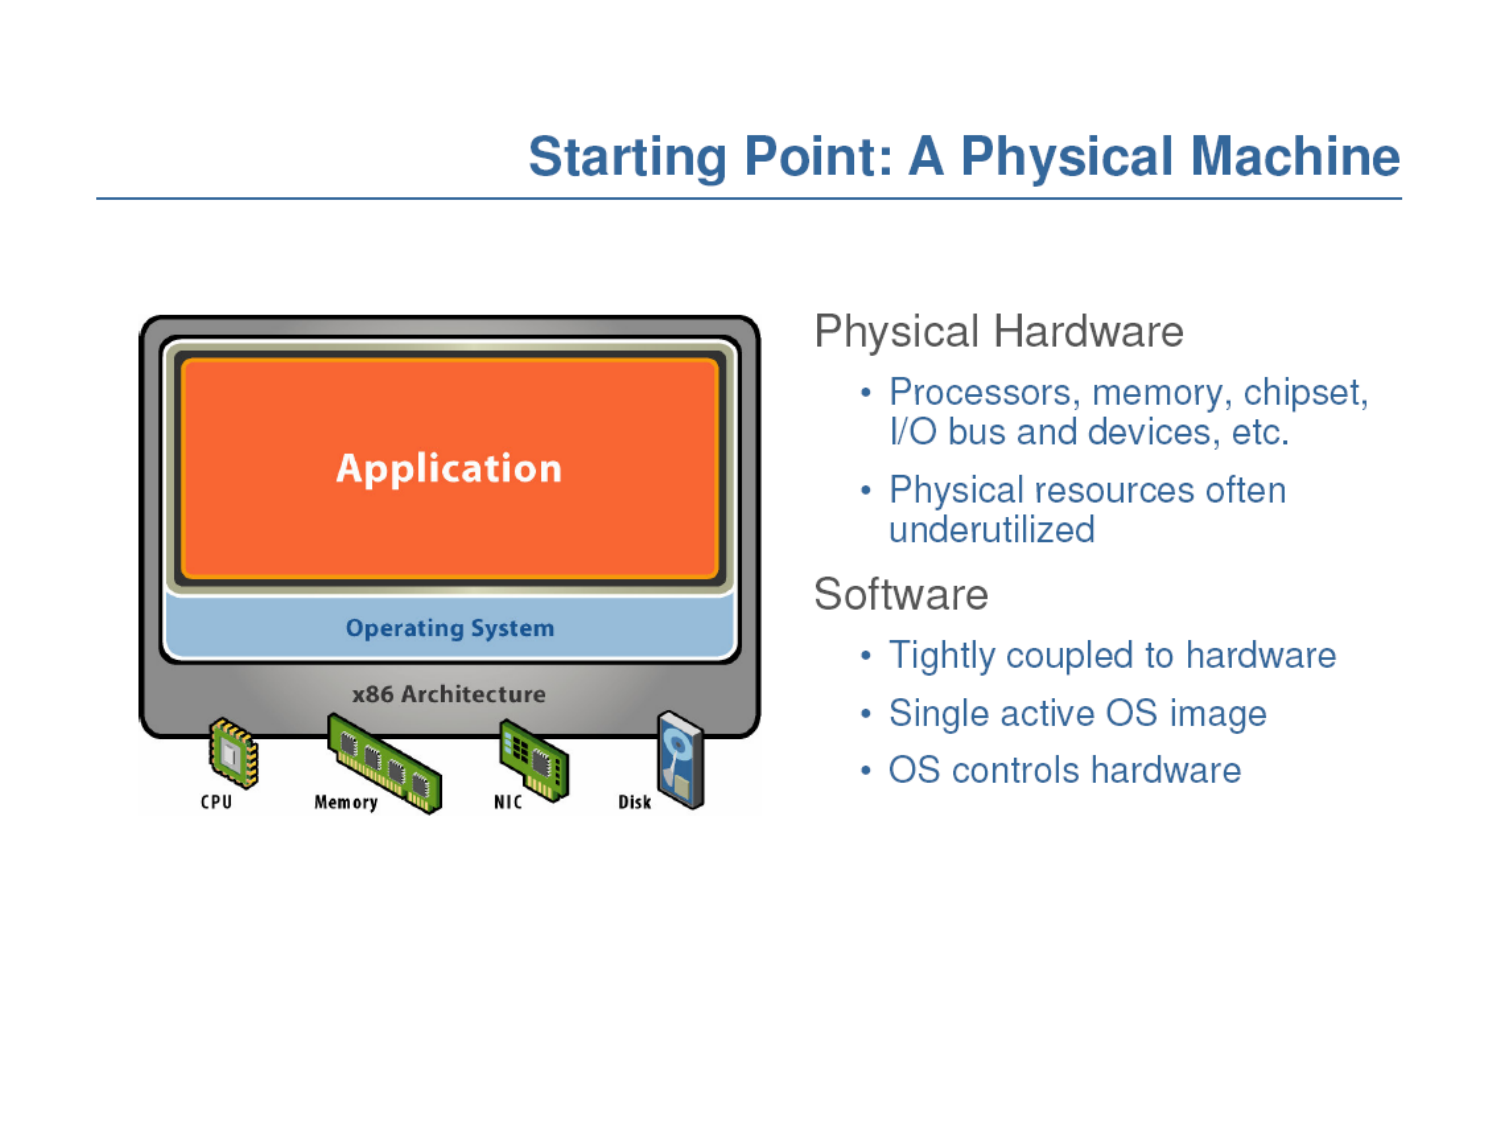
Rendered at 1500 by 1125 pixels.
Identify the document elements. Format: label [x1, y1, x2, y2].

picture [0, 51, 1500, 1005]
